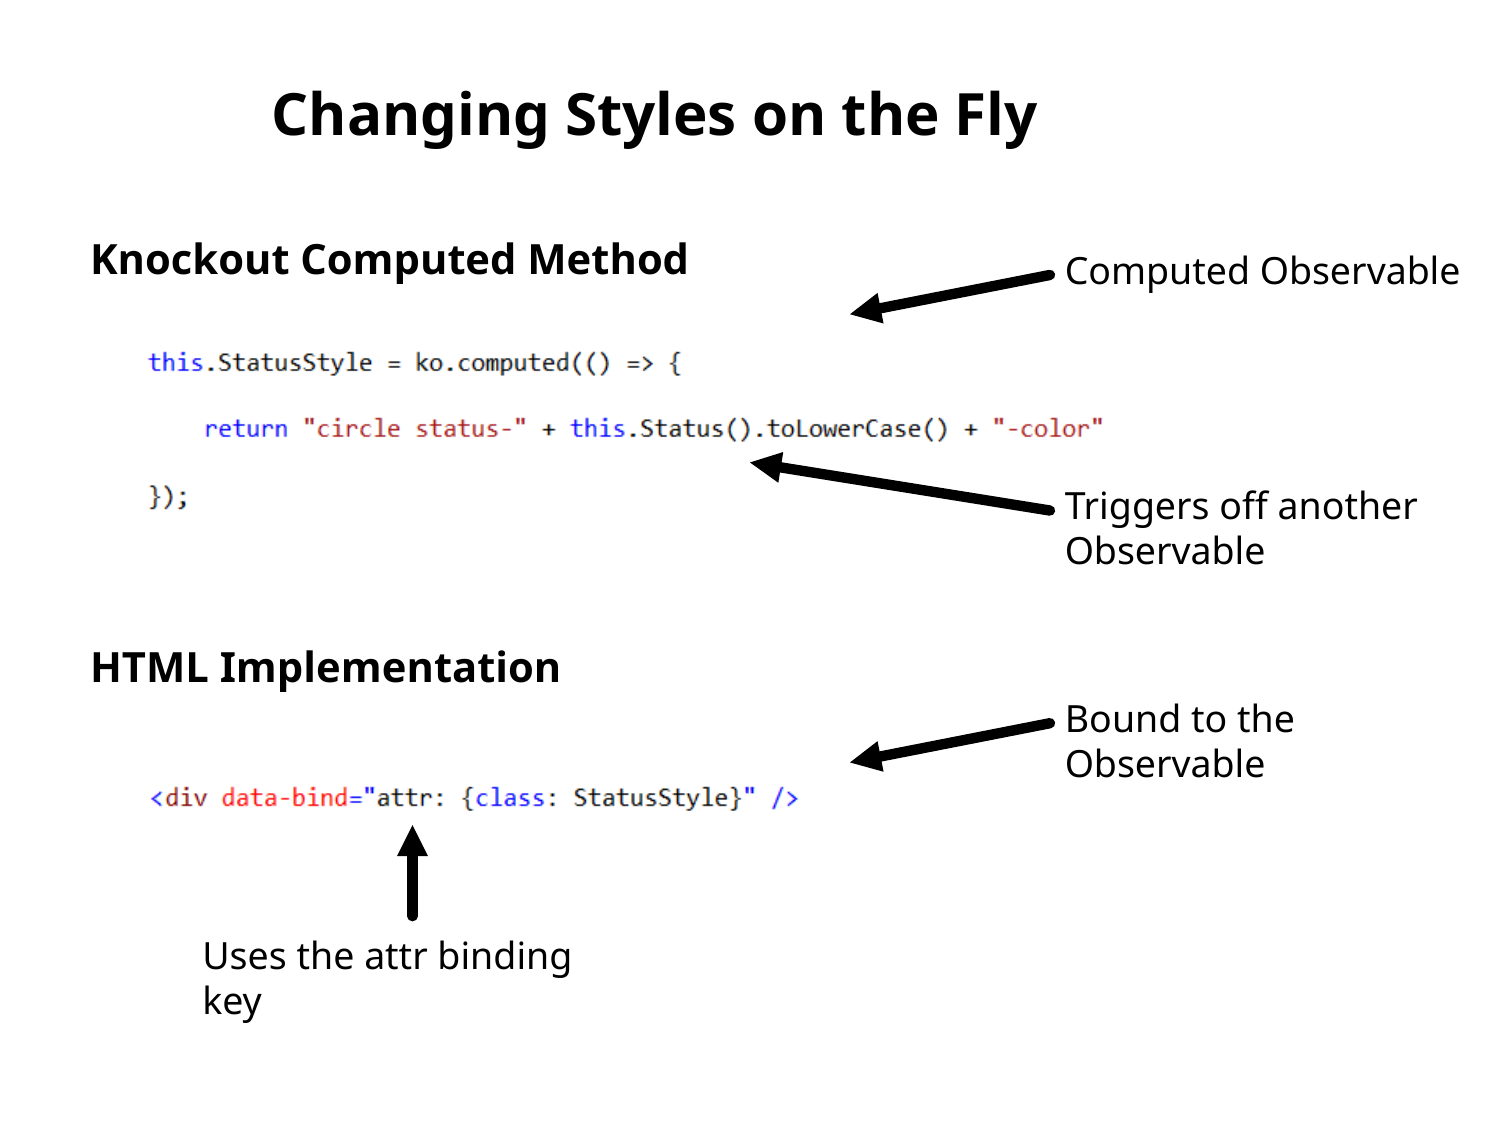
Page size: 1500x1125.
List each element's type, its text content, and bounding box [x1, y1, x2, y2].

picture [139, 762, 821, 841]
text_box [849, 274, 1050, 315]
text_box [749, 462, 1050, 511]
list Knockout Computed Method HTML Implementation [74, 224, 1426, 963]
text_box Bound to the Observable [1049, 687, 1500, 793]
text_box Computed Observable [1049, 239, 1500, 300]
title Changing Styles on the Fly [74, 49, 1426, 176]
text_box Triggers off another Observable [1049, 474, 1500, 580]
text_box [849, 723, 1050, 763]
picture [137, 324, 1136, 525]
text_box Uses the attr binding key [187, 925, 638, 1030]
